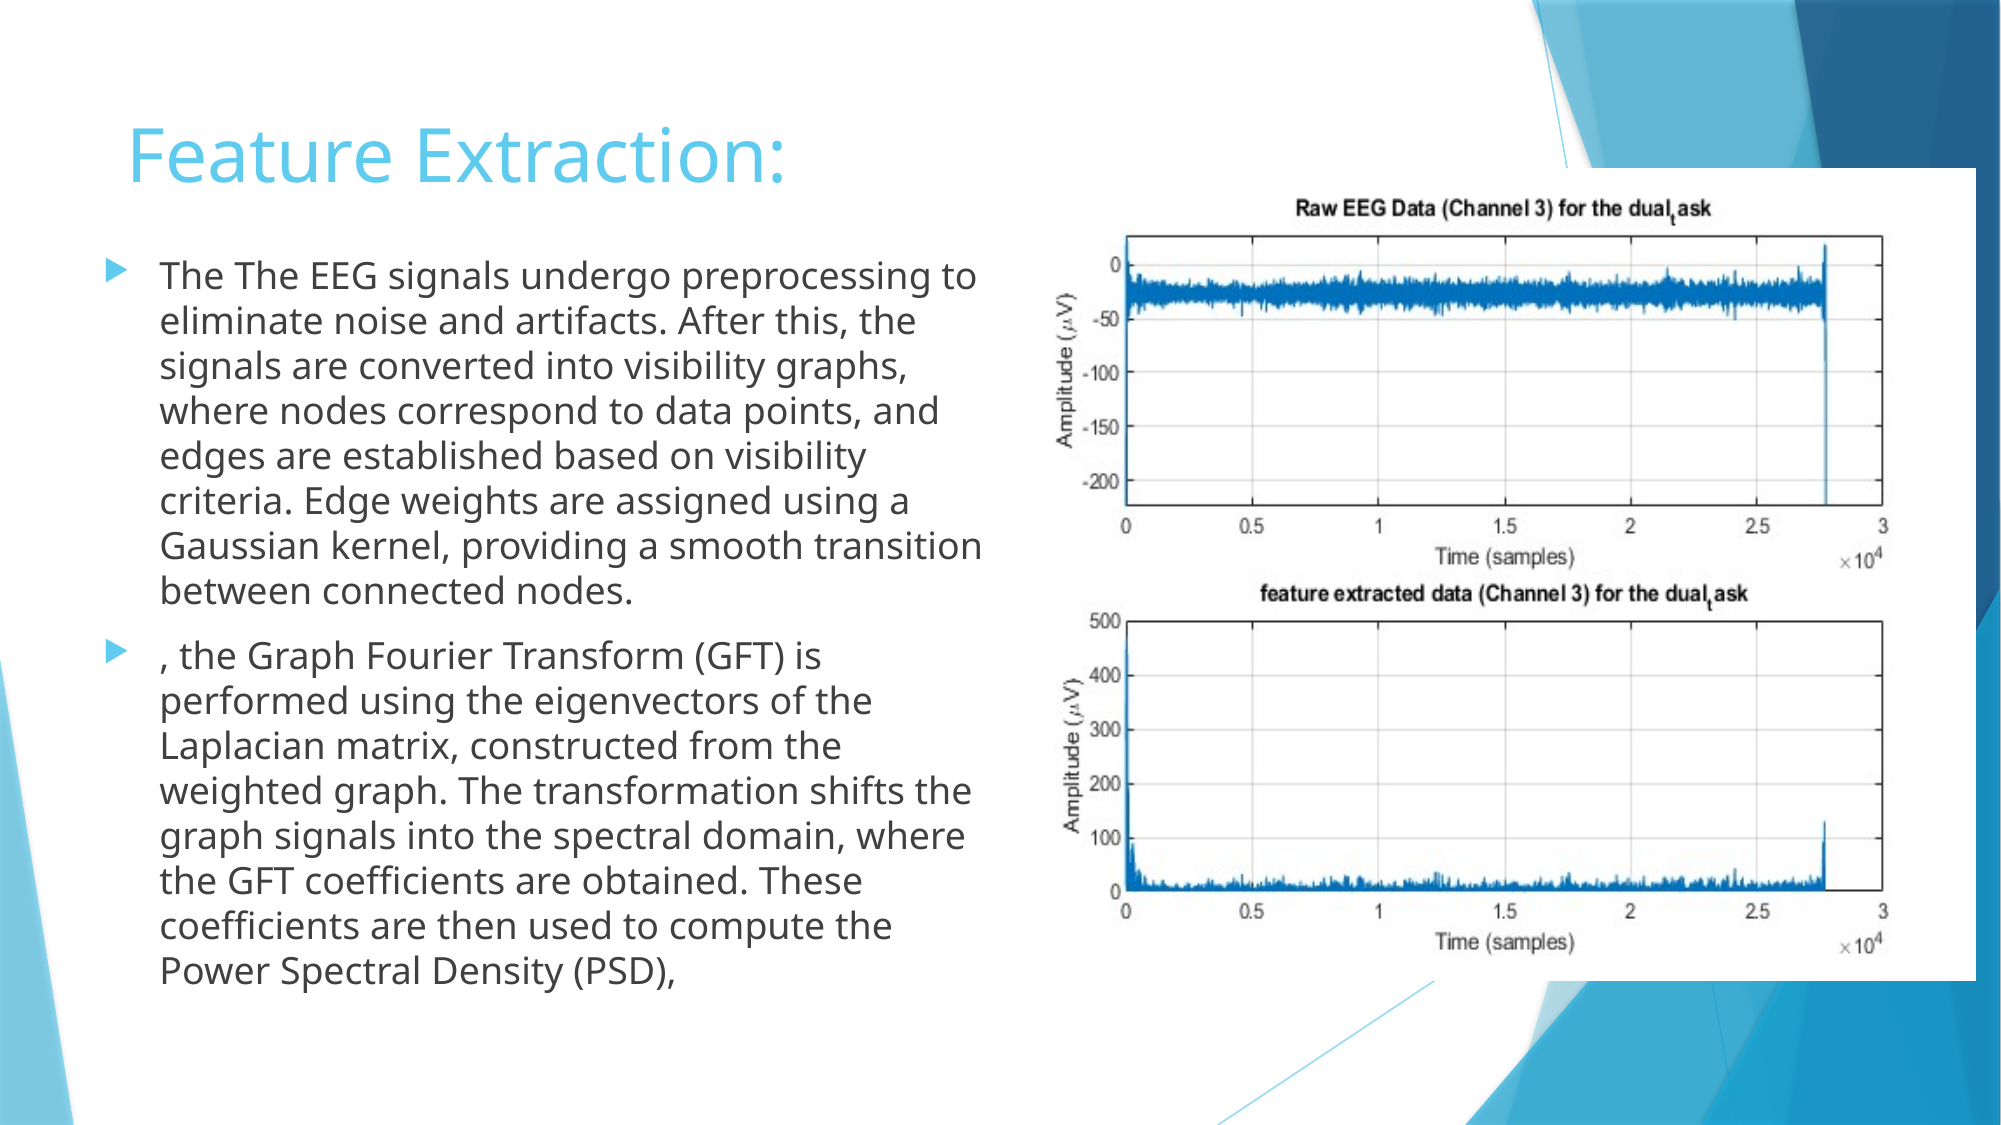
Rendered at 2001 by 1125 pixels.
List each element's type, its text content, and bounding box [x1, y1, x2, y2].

title Feature Extraction: [111, 99, 1522, 244]
list The The EEG signals undergo preprocessing to eliminate noise and artifacts. After this, the signals are converted into visibility graphs, where nodes correspond to data points, and edges are established based on visibility criteria. Edge weights are assigned using a Gaussian kernel, providing a smooth transition between connected nodes. , the Graph Fourier Transform (GFT) is performed using the eigenvectors of the Laplacian matrix, constructed from the weighted graph. The transformation shifts the graph signals into the spectral domain, where the GFT coefficients are obtained. These coefficients are then used to compute the Power Spectral Density (PSD), [88, 244, 994, 881]
picture [999, 167, 1976, 982]
